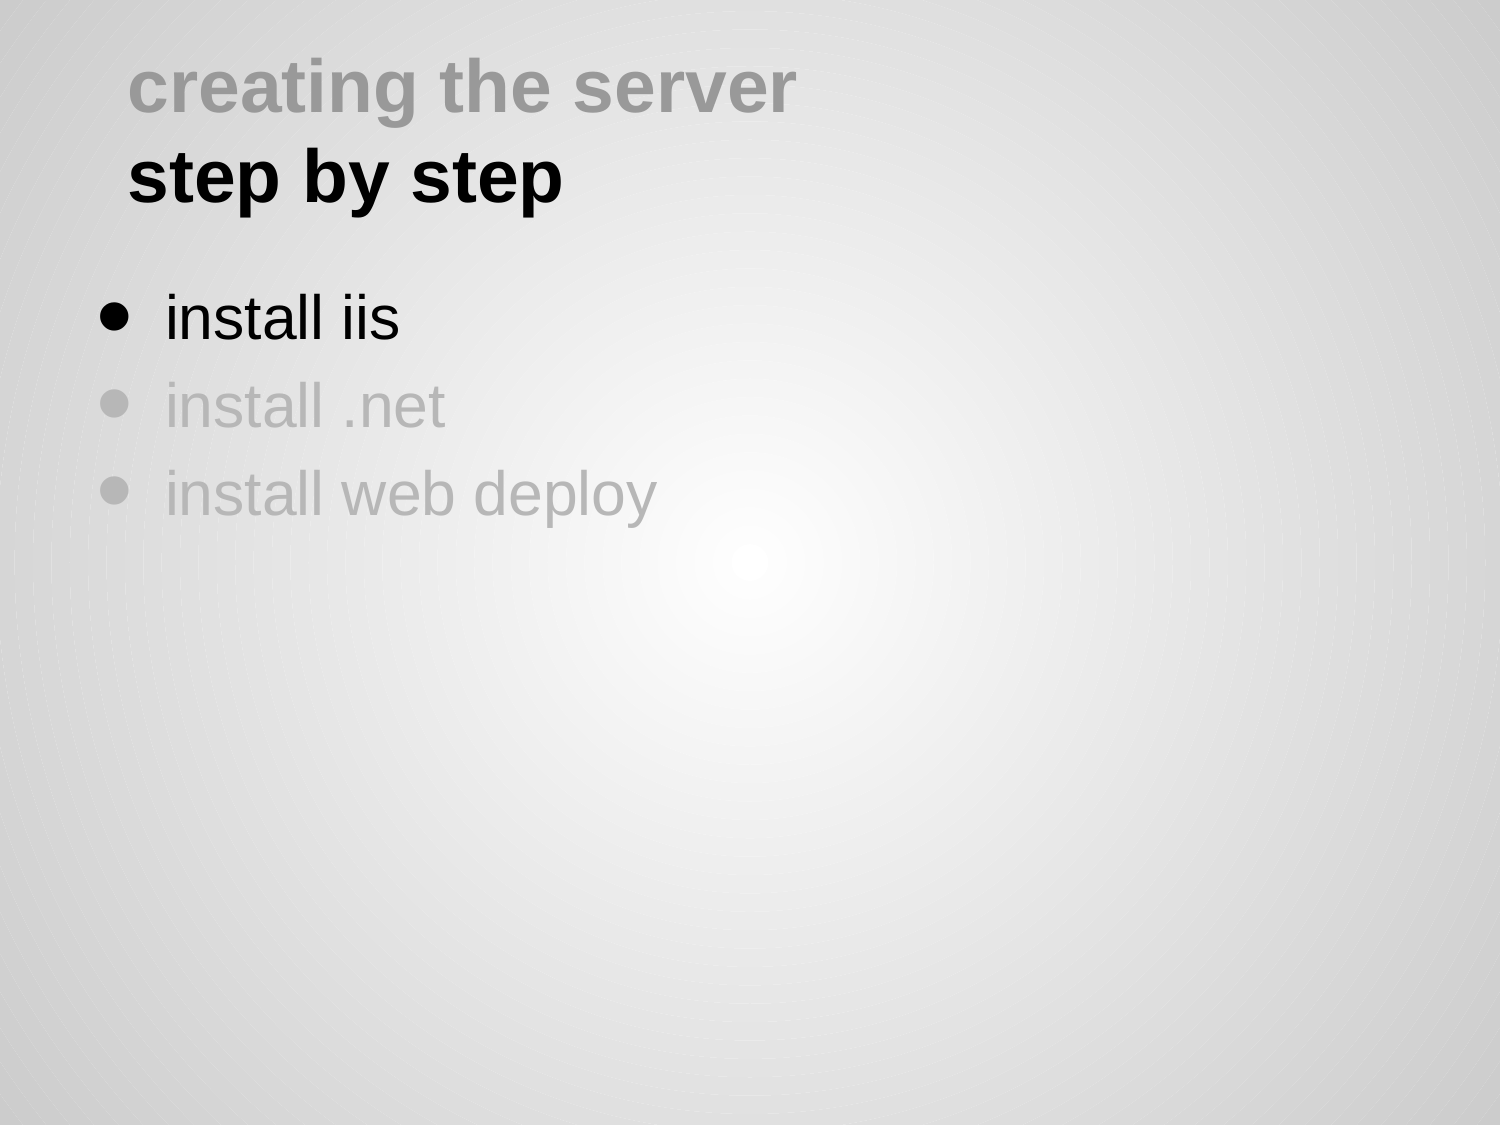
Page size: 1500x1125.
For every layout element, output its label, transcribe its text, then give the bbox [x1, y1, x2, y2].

title creating the server step by step [75, 45, 1425, 233]
list install iis install .net install web deploy [75, 262, 1425, 1078]
